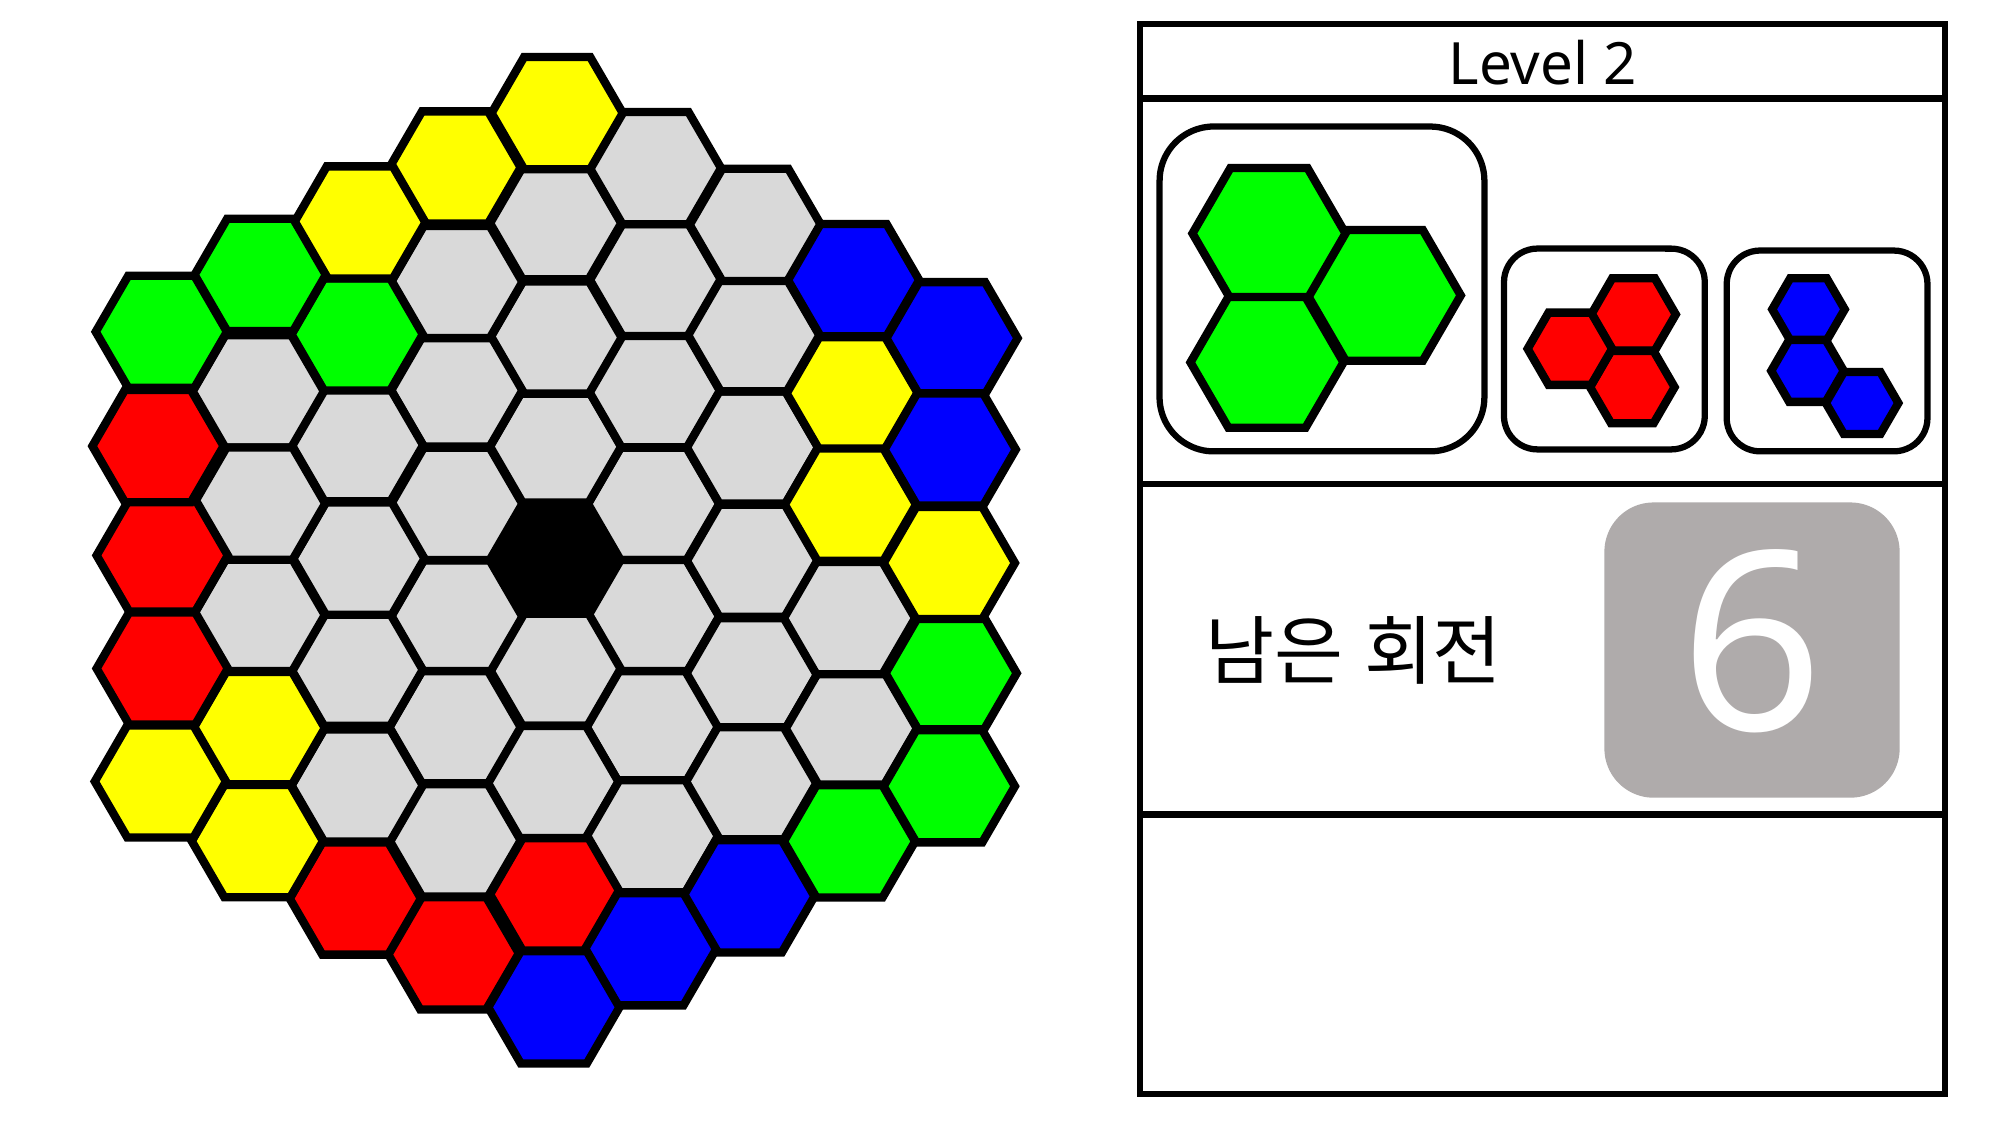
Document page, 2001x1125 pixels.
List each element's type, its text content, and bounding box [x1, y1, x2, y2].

text_box [586, 449, 718, 560]
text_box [1527, 278, 1676, 424]
text_box [1158, 125, 1486, 453]
text_box [295, 165, 427, 280]
text_box [492, 504, 618, 612]
text_box [585, 779, 720, 892]
text_box [688, 167, 821, 282]
text_box [587, 670, 719, 779]
text_box [393, 448, 524, 561]
text_box [1502, 247, 1706, 451]
text_box [686, 726, 816, 839]
text_box [295, 501, 426, 616]
text_box [94, 274, 229, 389]
text_box [388, 670, 522, 783]
text_box Level 2 [1139, 23, 1946, 98]
text_box [490, 724, 619, 837]
text_box [293, 728, 424, 843]
text_box [489, 395, 622, 504]
text_box [884, 617, 1018, 730]
text_box [91, 388, 225, 504]
text_box [583, 892, 718, 1007]
text_box [687, 617, 815, 726]
text_box [493, 281, 623, 395]
text_box [1139, 98, 1946, 483]
text_box [588, 224, 719, 338]
text_box [782, 560, 915, 676]
text_box [391, 783, 522, 898]
text_box [785, 338, 916, 447]
text_box [685, 391, 816, 504]
text_box [684, 839, 815, 954]
text_box [784, 675, 916, 784]
text_box [783, 447, 915, 560]
text_box [1139, 483, 1946, 814]
text_box [1139, 814, 1946, 1095]
text_box [490, 170, 620, 281]
text_box [93, 724, 228, 839]
text_box [193, 217, 328, 332]
text_box [393, 224, 524, 340]
text_box 6 [1603, 501, 1901, 799]
text_box [193, 334, 326, 446]
text_box [589, 559, 717, 670]
text_box [197, 560, 326, 673]
text_box [393, 560, 524, 673]
text_box [885, 281, 1019, 395]
text_box [882, 505, 1017, 621]
text_box [488, 950, 621, 1065]
text_box [685, 503, 815, 617]
text_box [288, 841, 423, 956]
text_box [1725, 249, 1929, 453]
text_box [389, 110, 522, 225]
text_box [196, 672, 326, 785]
text_box [290, 280, 424, 392]
text_box [95, 612, 230, 726]
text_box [1190, 168, 1461, 428]
text_box [95, 498, 230, 613]
text_box [294, 616, 424, 727]
text_box [686, 280, 819, 393]
text_box [883, 392, 1018, 507]
text_box [589, 338, 718, 449]
text_box [490, 837, 622, 950]
text_box 남은 회전 [1190, 596, 1554, 701]
text_box [491, 612, 623, 724]
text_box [1771, 278, 1899, 435]
text_box [882, 729, 1017, 844]
text_box [782, 784, 915, 899]
text_box [387, 896, 521, 1011]
text_box [786, 222, 921, 338]
text_box [393, 337, 524, 448]
text_box [590, 110, 722, 226]
text_box [294, 390, 425, 503]
text_box [490, 55, 624, 171]
text_box [196, 446, 327, 561]
text_box [190, 783, 325, 899]
